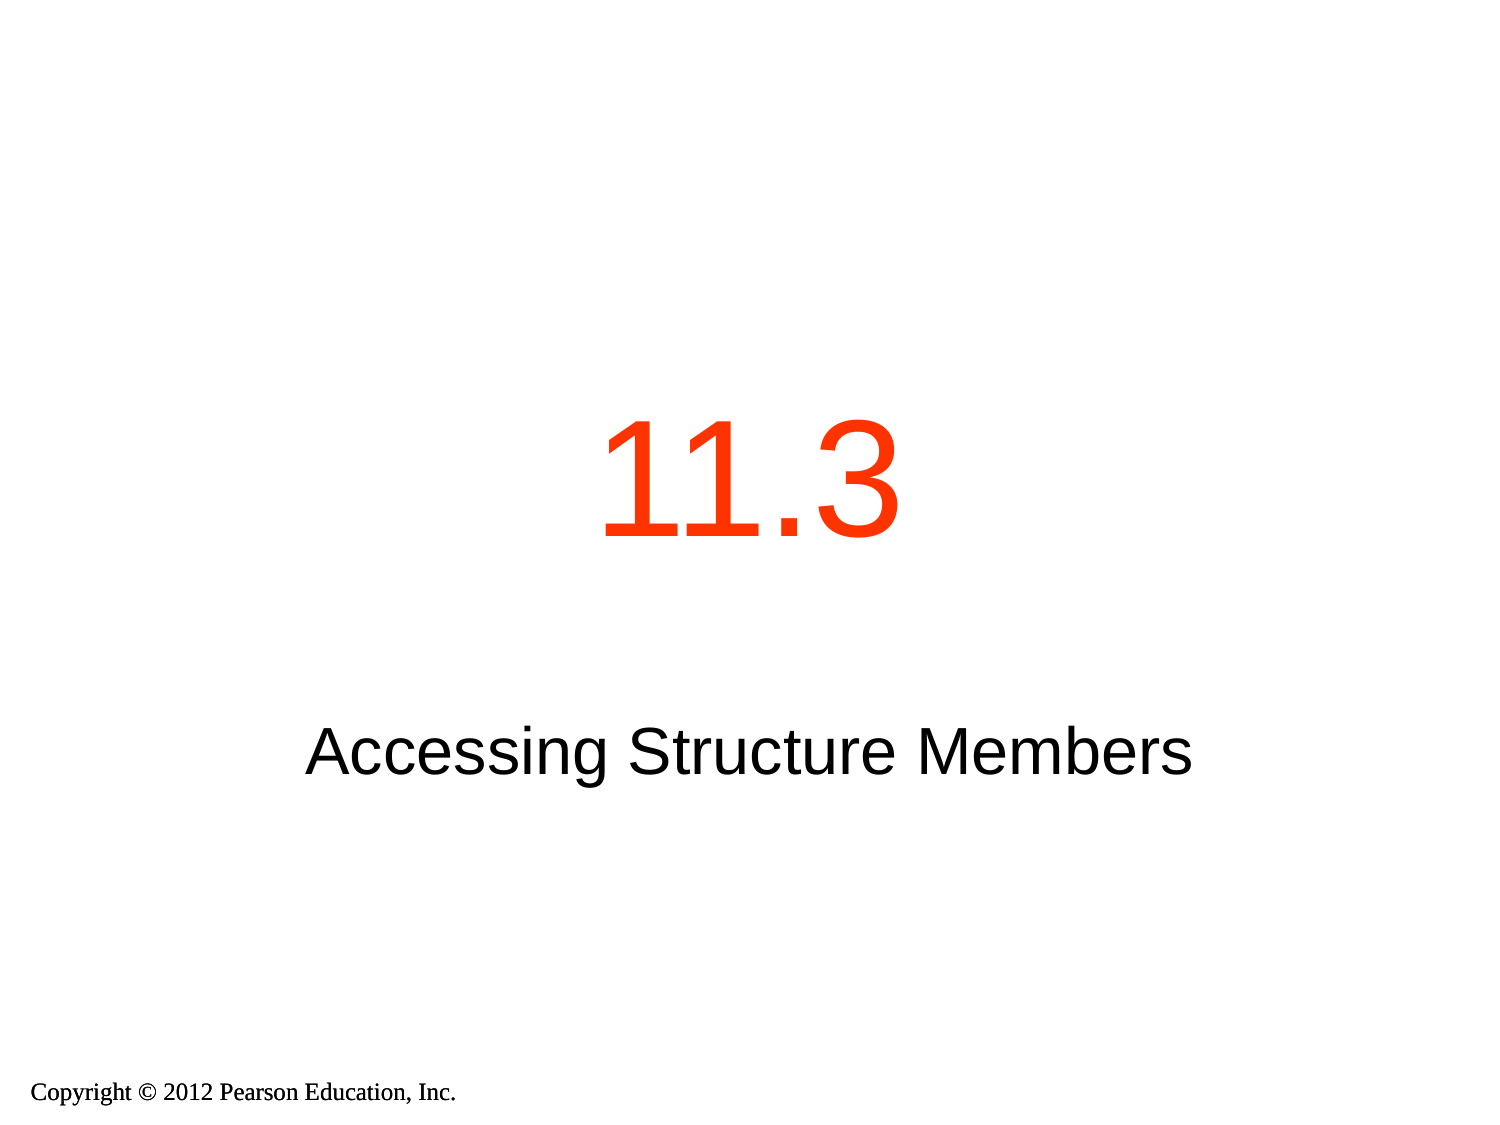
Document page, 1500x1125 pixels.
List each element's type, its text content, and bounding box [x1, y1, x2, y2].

subtitle Accessing Structure Members [224, 699, 1276, 988]
title 11.3 [112, 349, 1388, 591]
